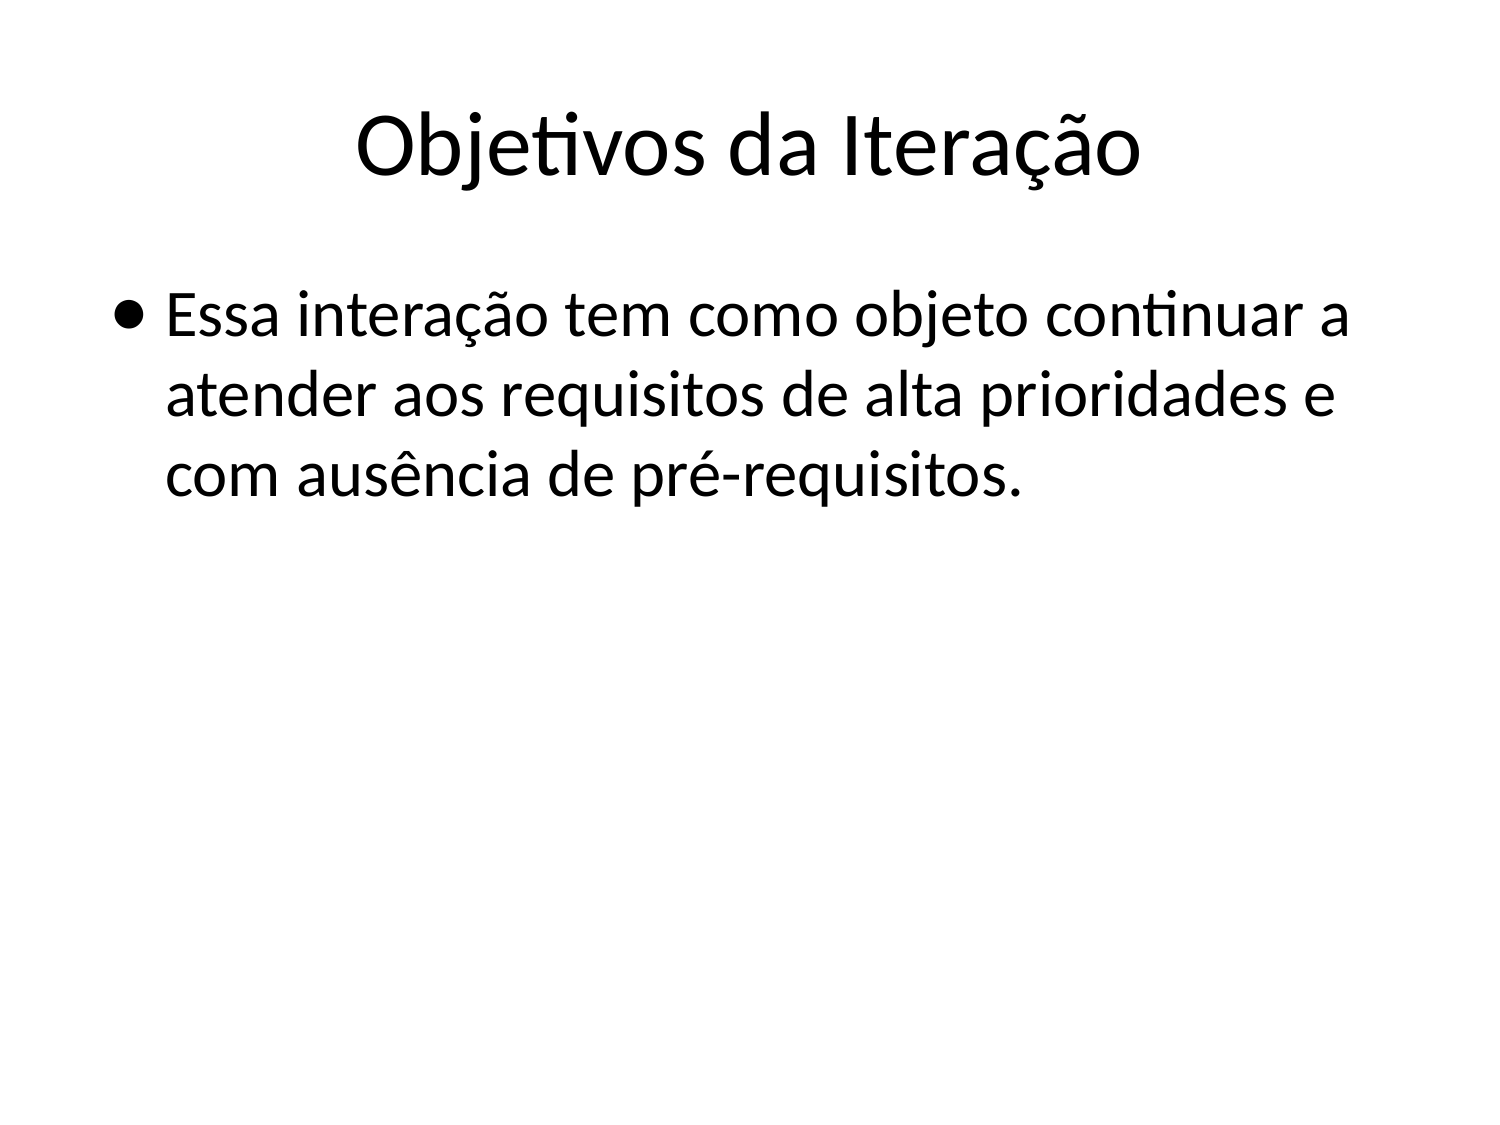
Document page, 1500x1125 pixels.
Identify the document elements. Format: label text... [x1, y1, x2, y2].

title Objetivos da Iteração [75, 45, 1425, 233]
list Essa interação tem como objeto continuar a atender aos requisitos de alta prioridades e com ausência de pré-requisitos. [75, 262, 1425, 1005]
